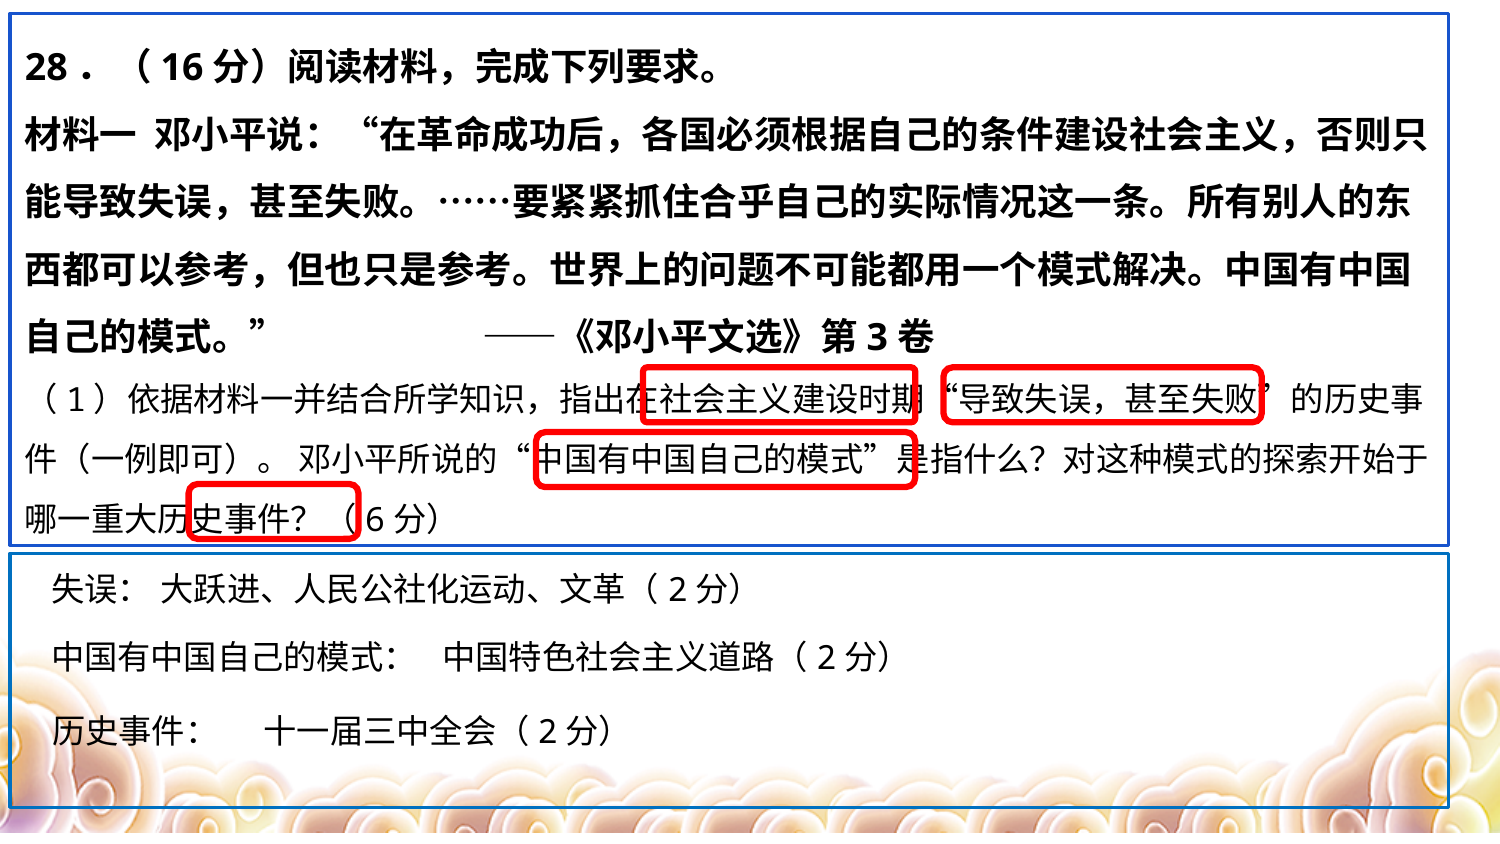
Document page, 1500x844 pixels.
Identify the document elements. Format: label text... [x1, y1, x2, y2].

text_box [187, 482, 360, 540]
text_box 失误： [36, 560, 145, 593]
text_box [9, 553, 1449, 593]
text_box [641, 366, 917, 424]
text_box [942, 366, 1263, 424]
text_box [534, 431, 917, 489]
text_box 28．（16分）阅读材料，完成下列要求。 材料一 邓小平说：“在革命成功后，各国必须根据自己的条件建设社会主义，否则只能导致失误，甚至失败。……要紧紧抓住合乎自己的实际情况这一条。所有别人的东西都可以参考，但也只是参考。世界上的问题不可能都用一个模式解决。中国有中国自己的模式。” ——《邓小平文选》第3卷 （1）依据材料一并结合所学知识，指出在社会主义建设时期“导致失误，甚至失败”的历史事件（一例即可）。 邓小平所说的“中国有中国自己的模式”是指什么？对这种模式的探索开始于哪一重大历史事件？（6分） [9, 13, 1449, 546]
picture [0, 593, 1500, 833]
text_box 大跃进、人民公社化运动、文革（2分） [145, 560, 1048, 593]
